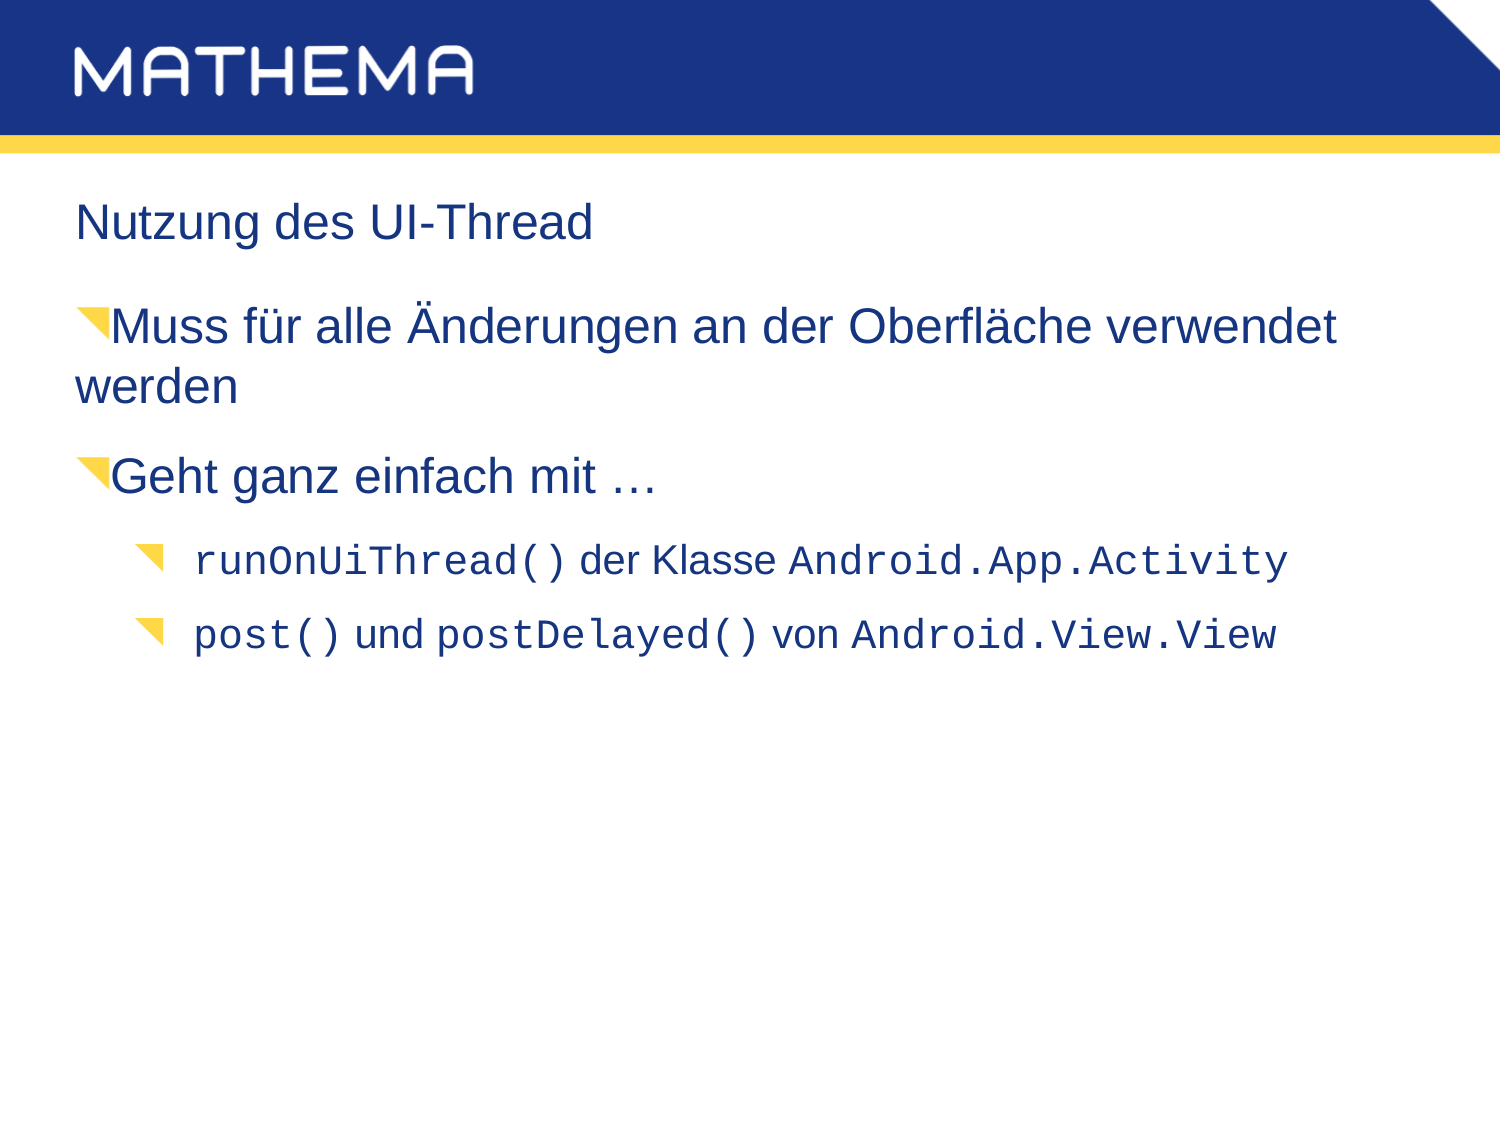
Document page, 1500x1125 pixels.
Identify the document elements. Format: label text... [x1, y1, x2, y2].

list Muss für alle Änderungen an der Oberfläche verwendet werden Geht ganz einfach mit … runOnUiThread() der Klasse Android.App.Activity post() und postDelayed() von Android.View.View [75, 294, 1425, 1043]
title Nutzung des UI-Thread [75, 189, 1425, 261]
picture [0, 0, 1500, 1125]
